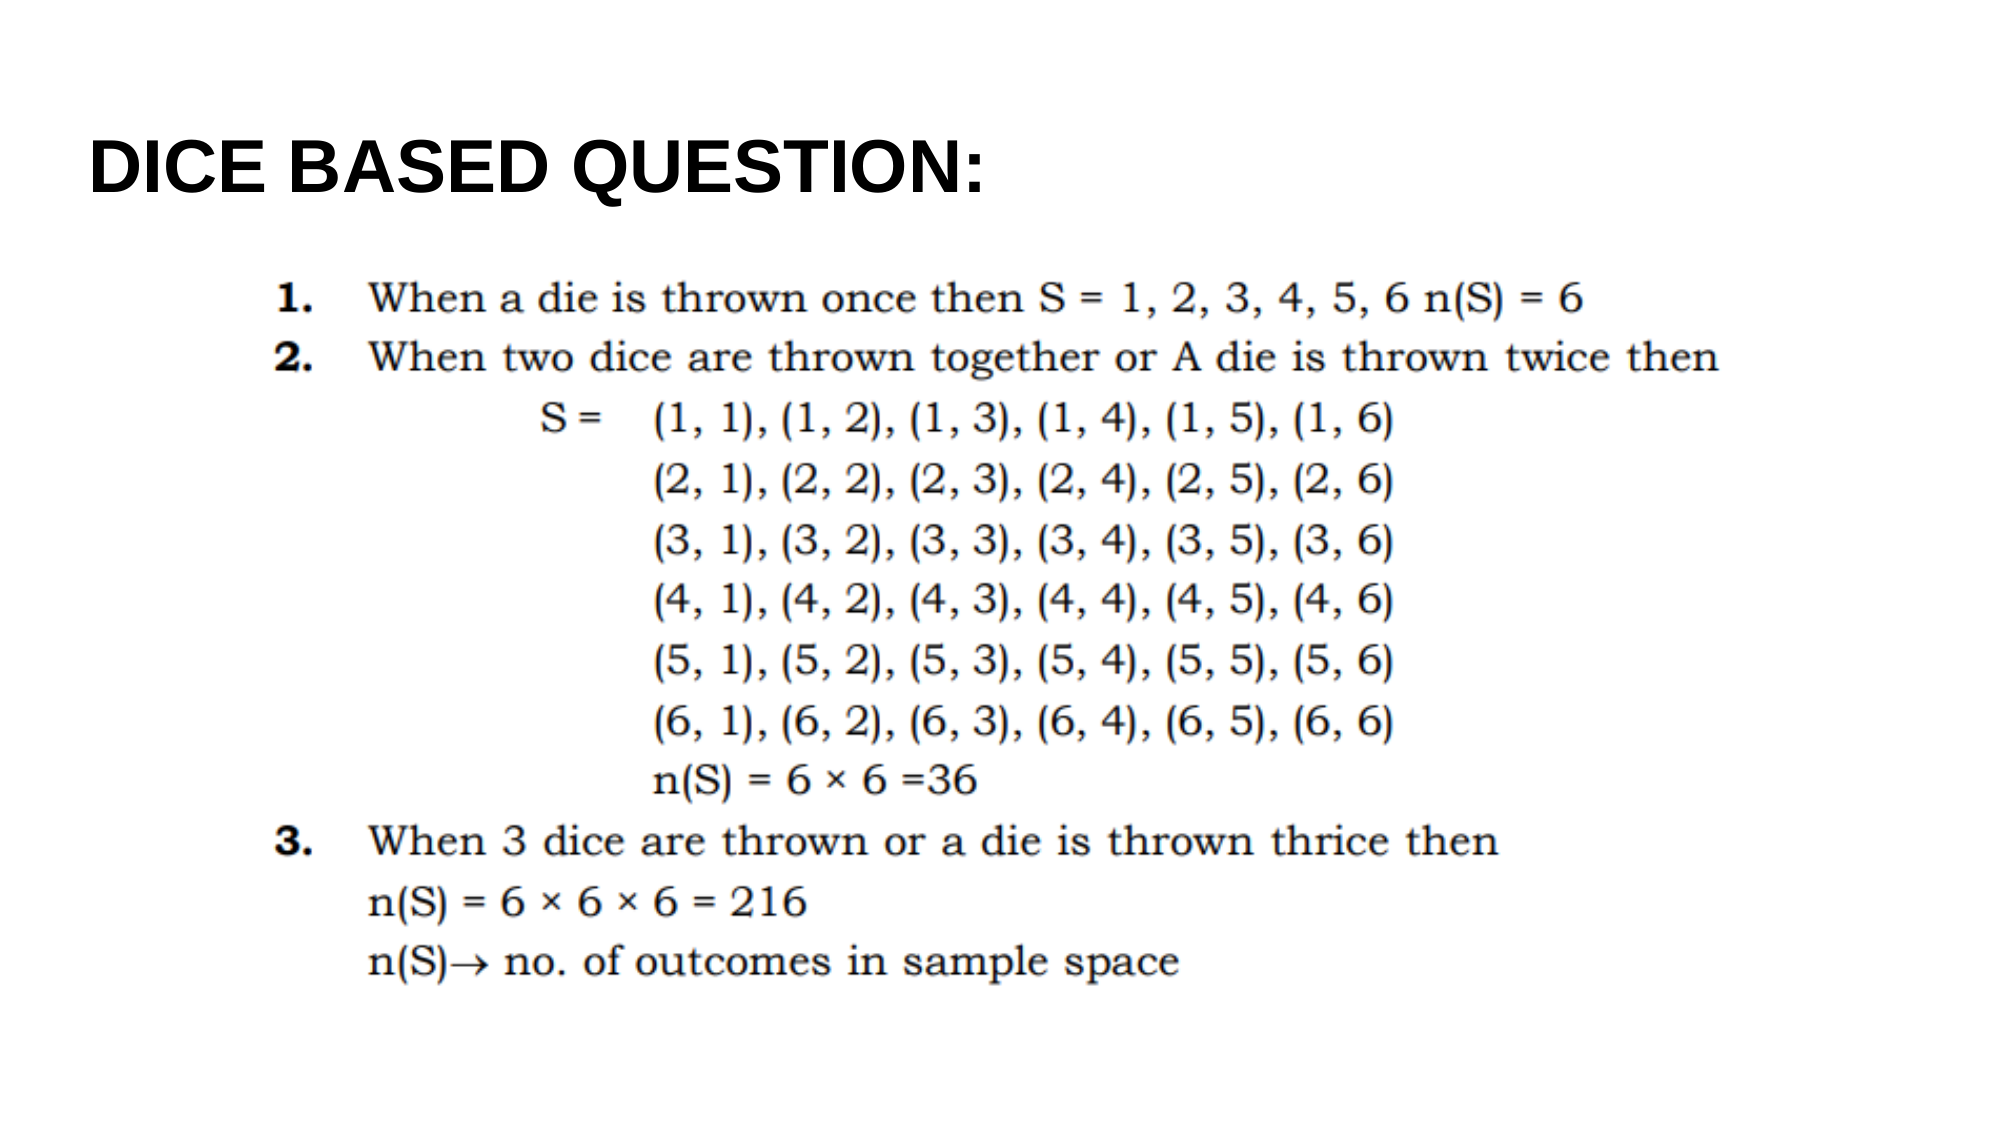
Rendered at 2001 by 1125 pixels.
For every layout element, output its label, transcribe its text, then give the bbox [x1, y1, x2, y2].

title DICE BASED QUESTION: [68, 97, 1932, 223]
picture [209, 268, 1791, 1011]
